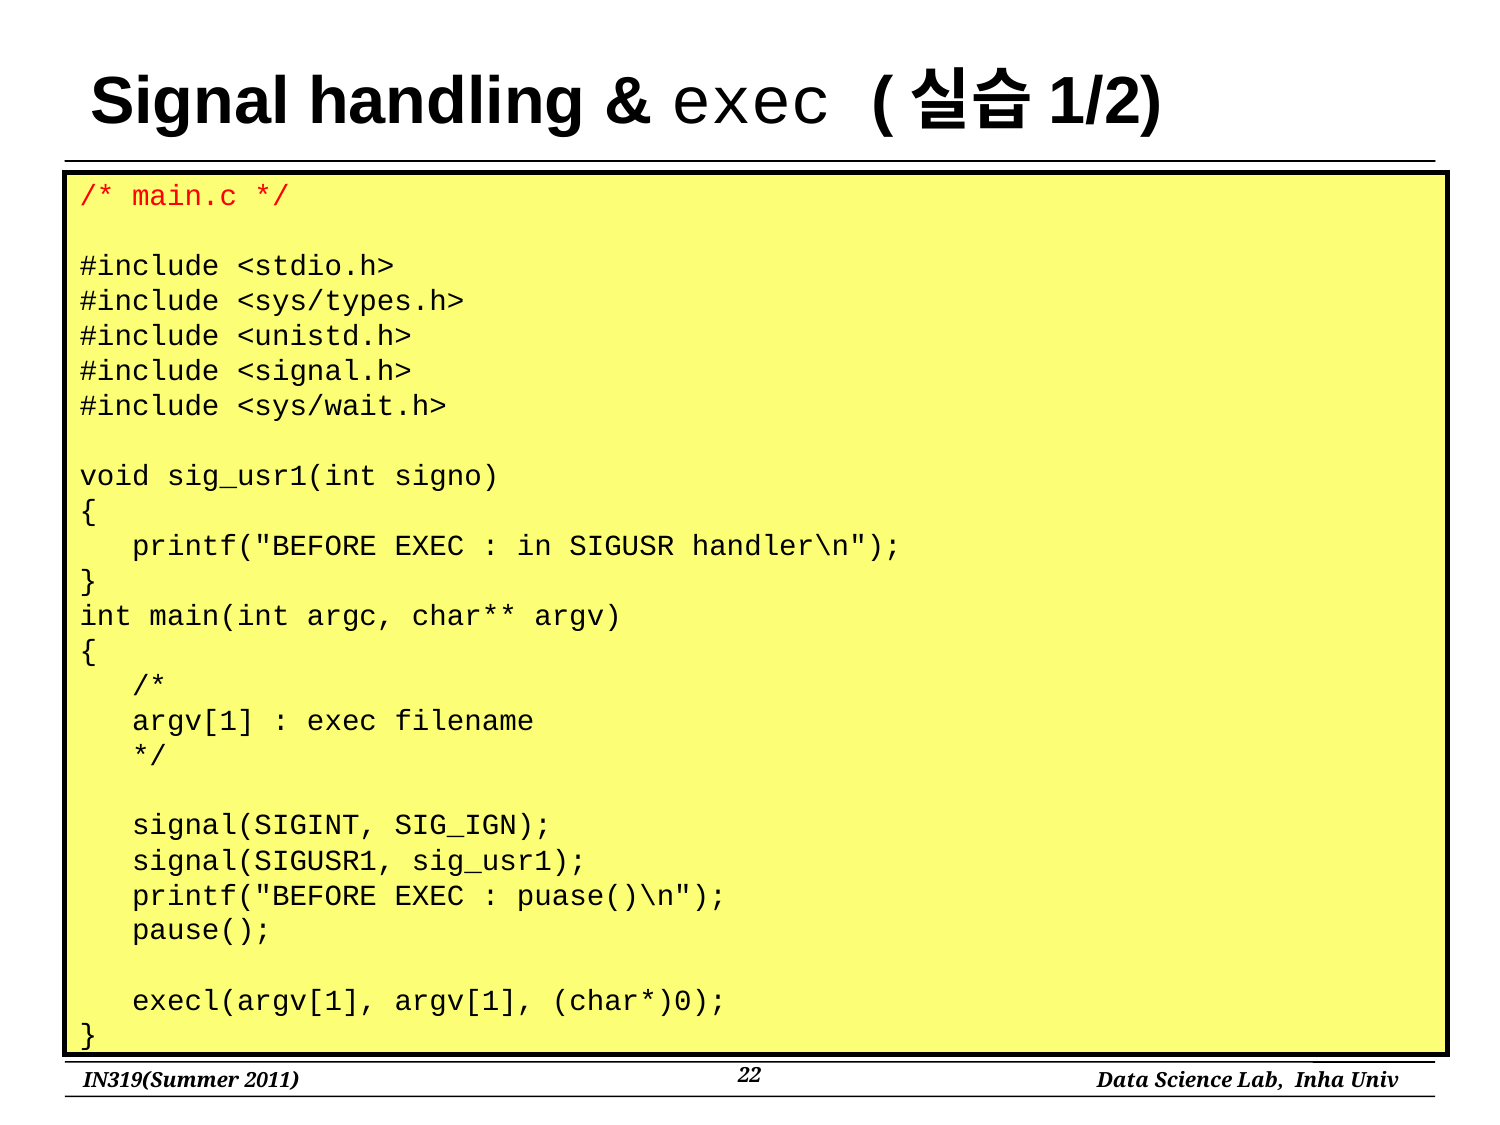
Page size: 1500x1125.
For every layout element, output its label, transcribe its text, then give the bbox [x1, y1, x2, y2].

slide_number 22 [574, 1055, 925, 1102]
text_box /* main.c */ #include <stdio.h> #include <sys/types.h> #include <unistd.h> #include <signal.h> #include <sys/wait.h> void sig_usr1(int signo) { printf("BEFORE EXEC : in SIGUSR handler\n"); } int main(int argc, char** argv) { /* argv[1] : exec filename */ signal(SIGINT, SIG_IGN); signal(SIGUSR1, sig_usr1); printf("BEFORE EXEC : puase()\n"); pause(); execl(argv[1], argv[1], (char*)0); } [64, 172, 1448, 1055]
title Signal handling & exec (실습1/2) [74, 44, 1426, 150]
